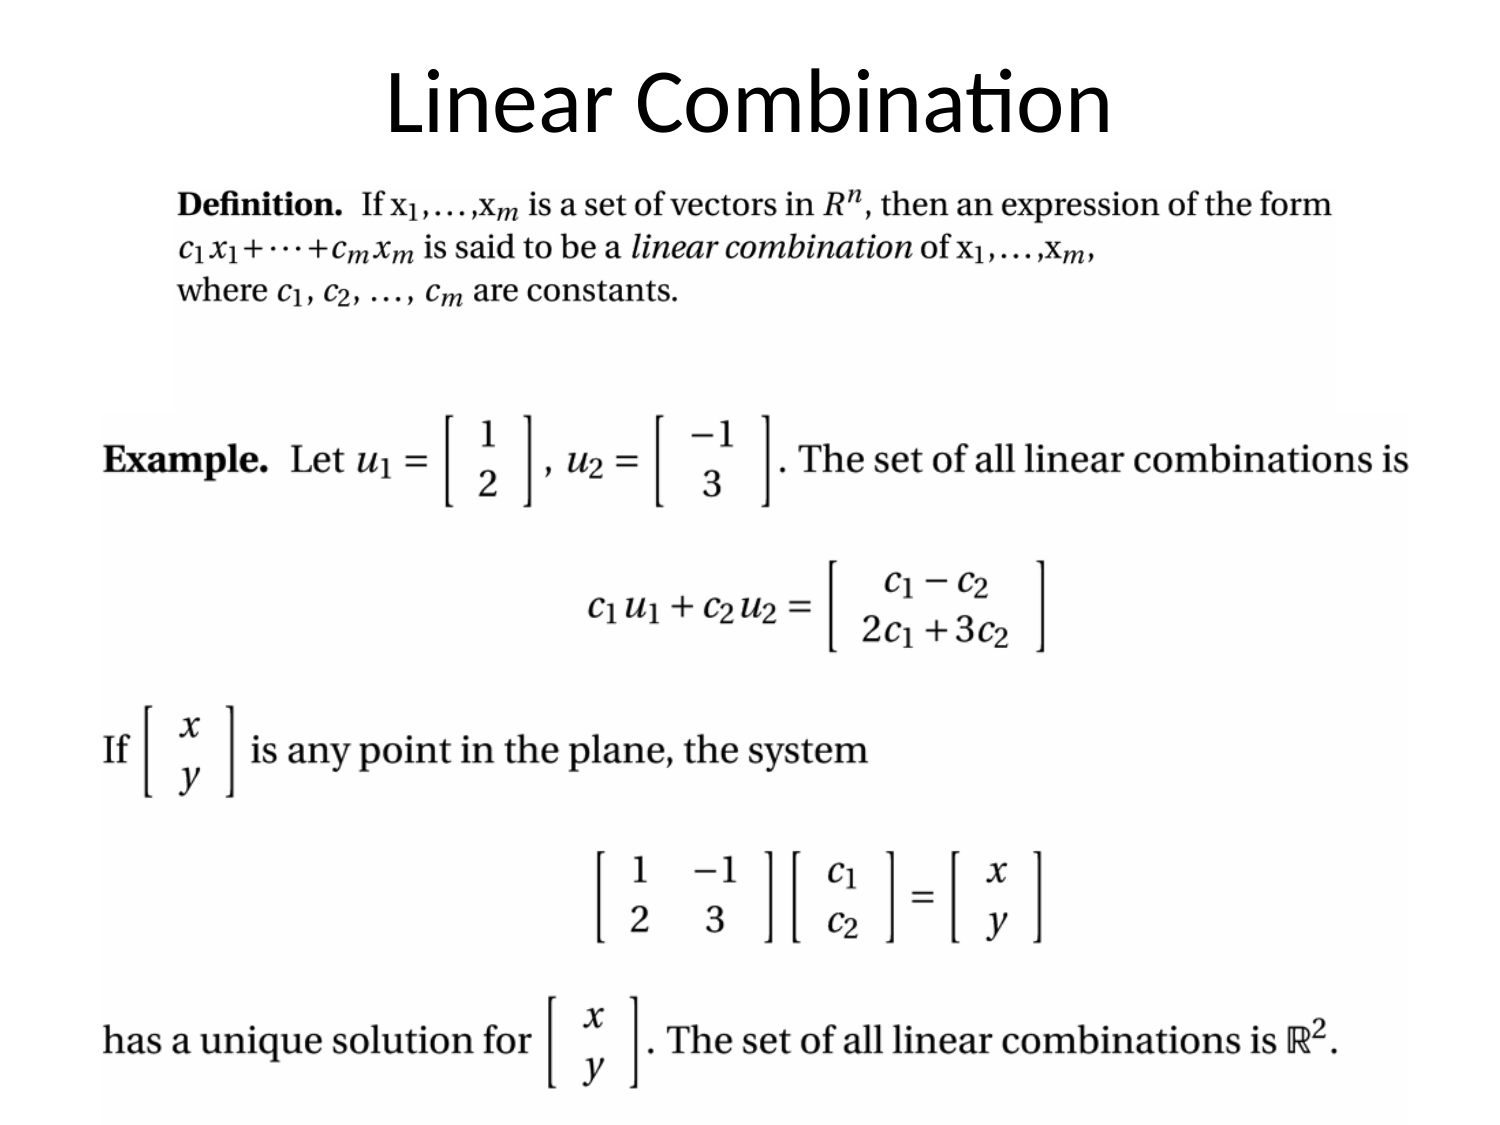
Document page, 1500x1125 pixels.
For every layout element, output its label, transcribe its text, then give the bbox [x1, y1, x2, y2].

picture [99, 187, 1409, 1125]
title Linear Combination [150, 24, 1350, 168]
